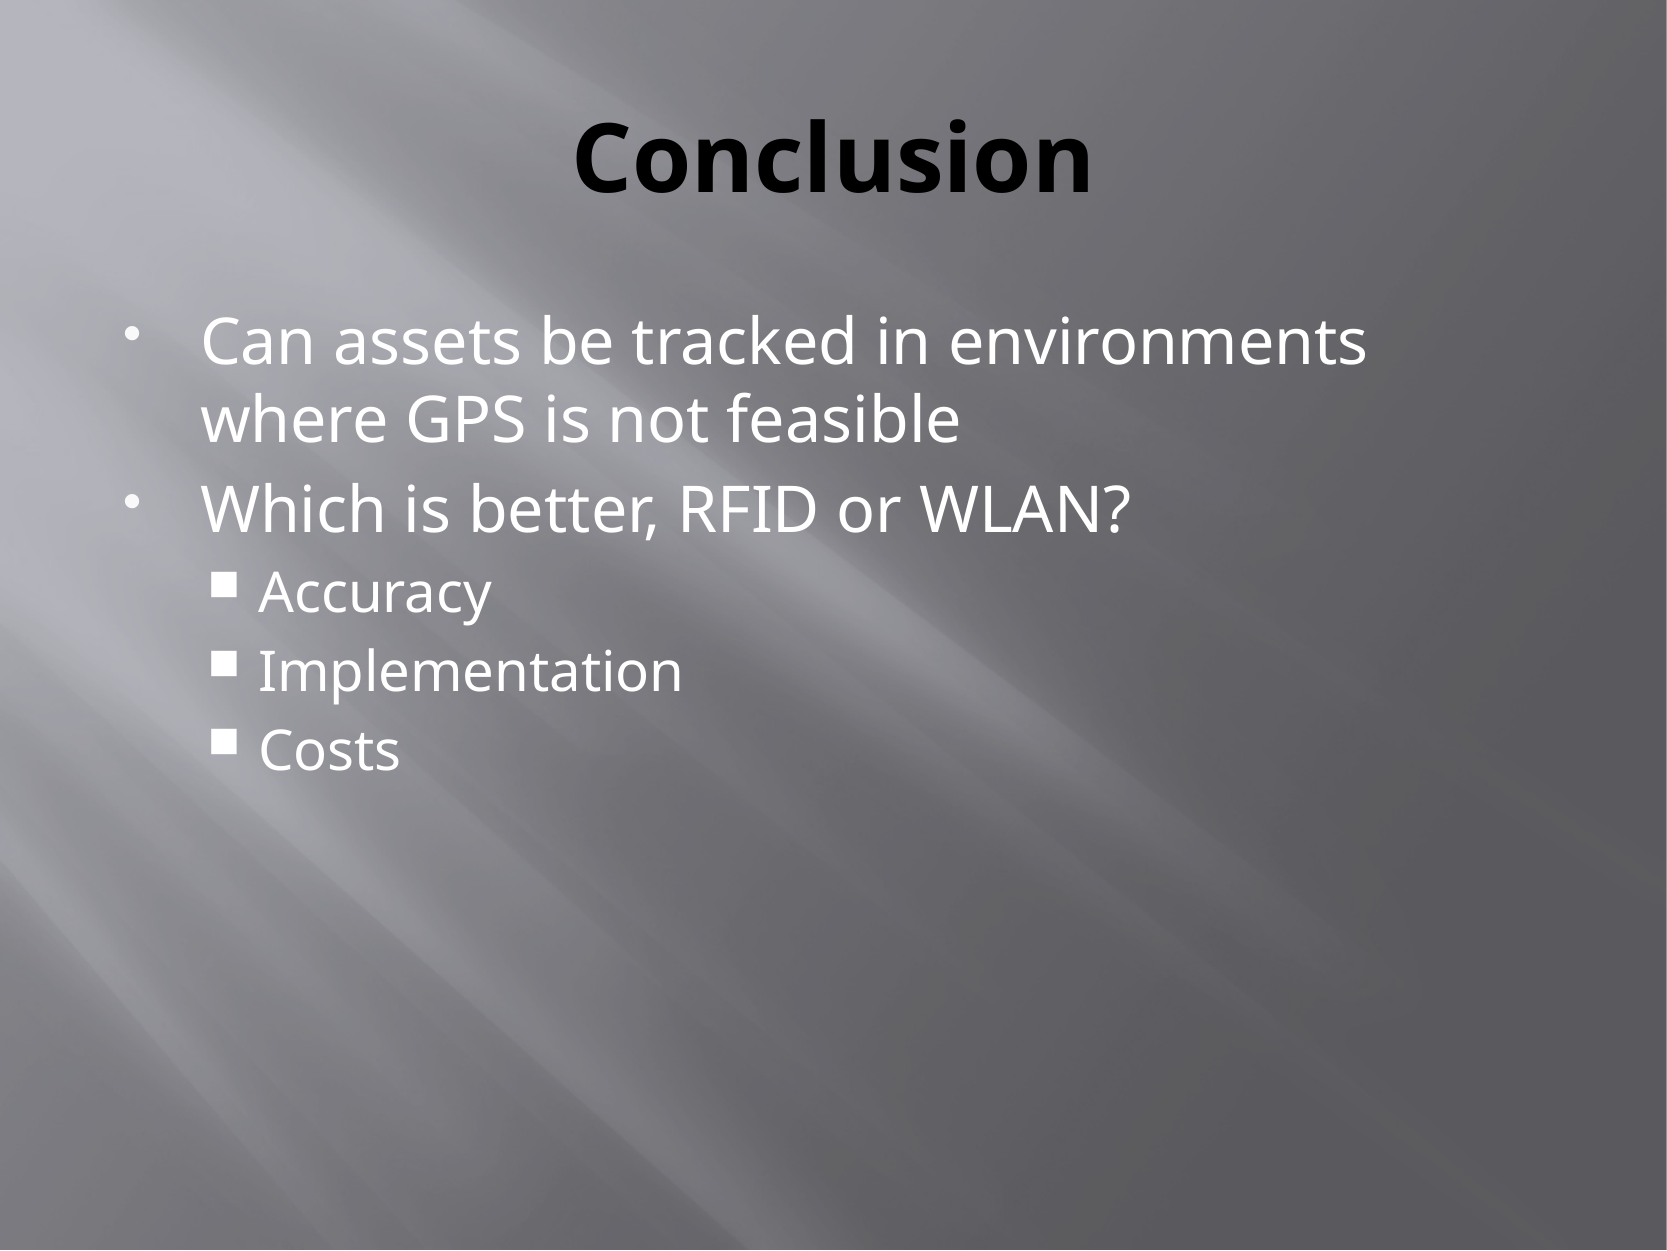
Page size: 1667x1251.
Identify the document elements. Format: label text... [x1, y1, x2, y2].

title Conclusion [83, 50, 1584, 259]
list Can assets be tracked in environments where GPS is not feasible Which is better, RFID or WLAN? Accuracy Implementation Costs [83, 291, 1584, 1150]
